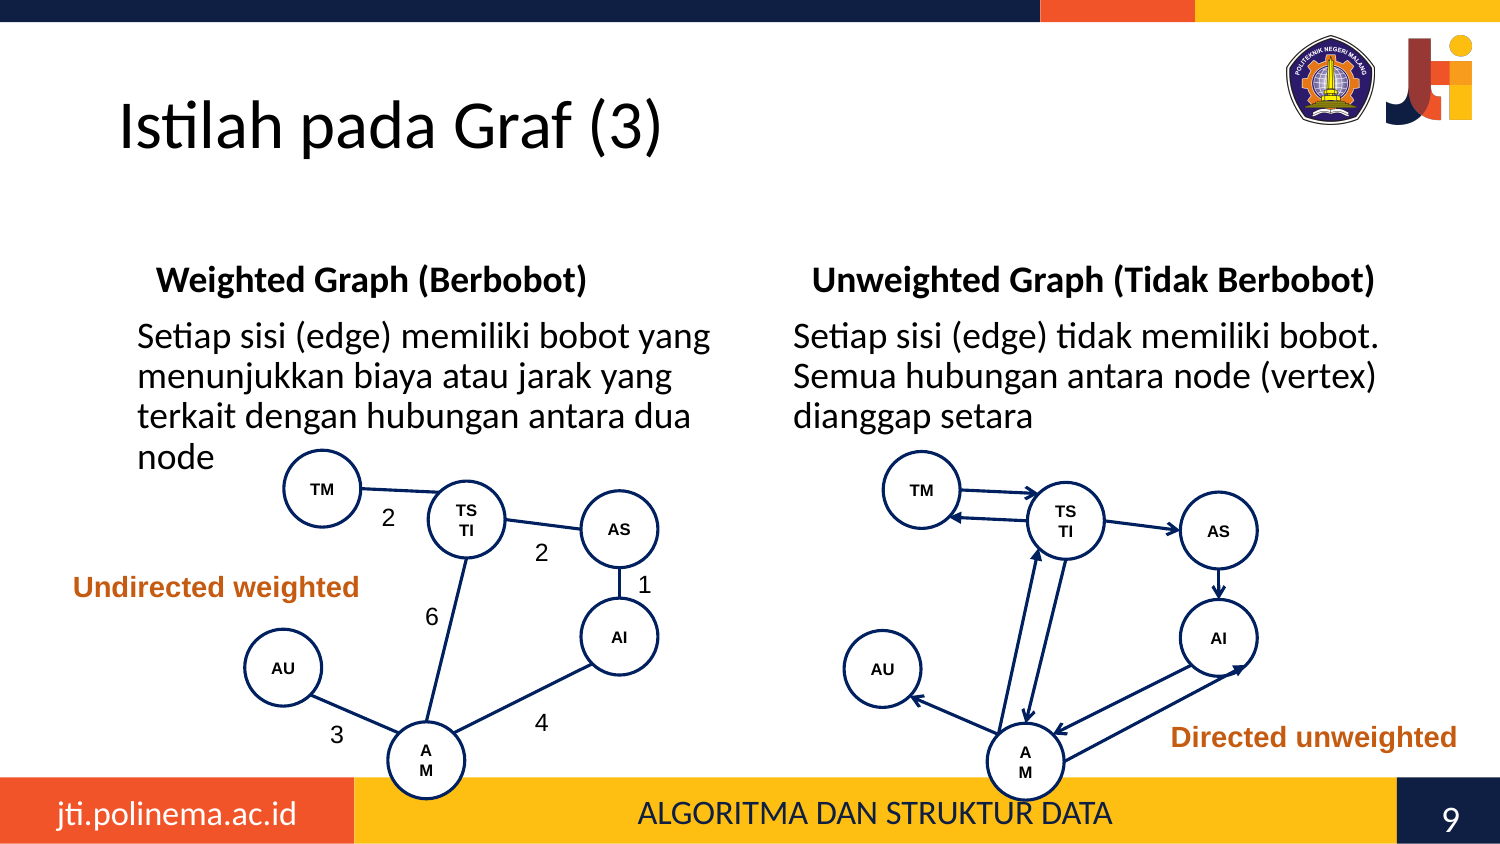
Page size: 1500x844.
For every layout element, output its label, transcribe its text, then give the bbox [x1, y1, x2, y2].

text_box Undirected weighted [58, 560, 239, 611]
picture [1286, 35, 1375, 125]
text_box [244, 449, 668, 799]
slide_number 9 [1416, 787, 1485, 833]
picture [1386, 35, 1472, 125]
list Weighted Graph (Berbobot) [103, 206, 738, 308]
list Unweighted Graph (Tidak Berbobot) [759, 206, 1398, 308]
list Setiap sisi (edge) tidak memiliki bobot. Semua hubungan antara node (vertex) dianggap setara [759, 308, 1398, 762]
text_box Directed unweighted [1262, 711, 1473, 761]
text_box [843, 451, 1258, 801]
title Istilah pada Graf (3) [103, 44, 1255, 208]
list Setiap sisi (edge) memiliki bobot yang menunjukkan biaya atau jarak yang terkait dengan hubungan antara dua node [103, 308, 738, 762]
